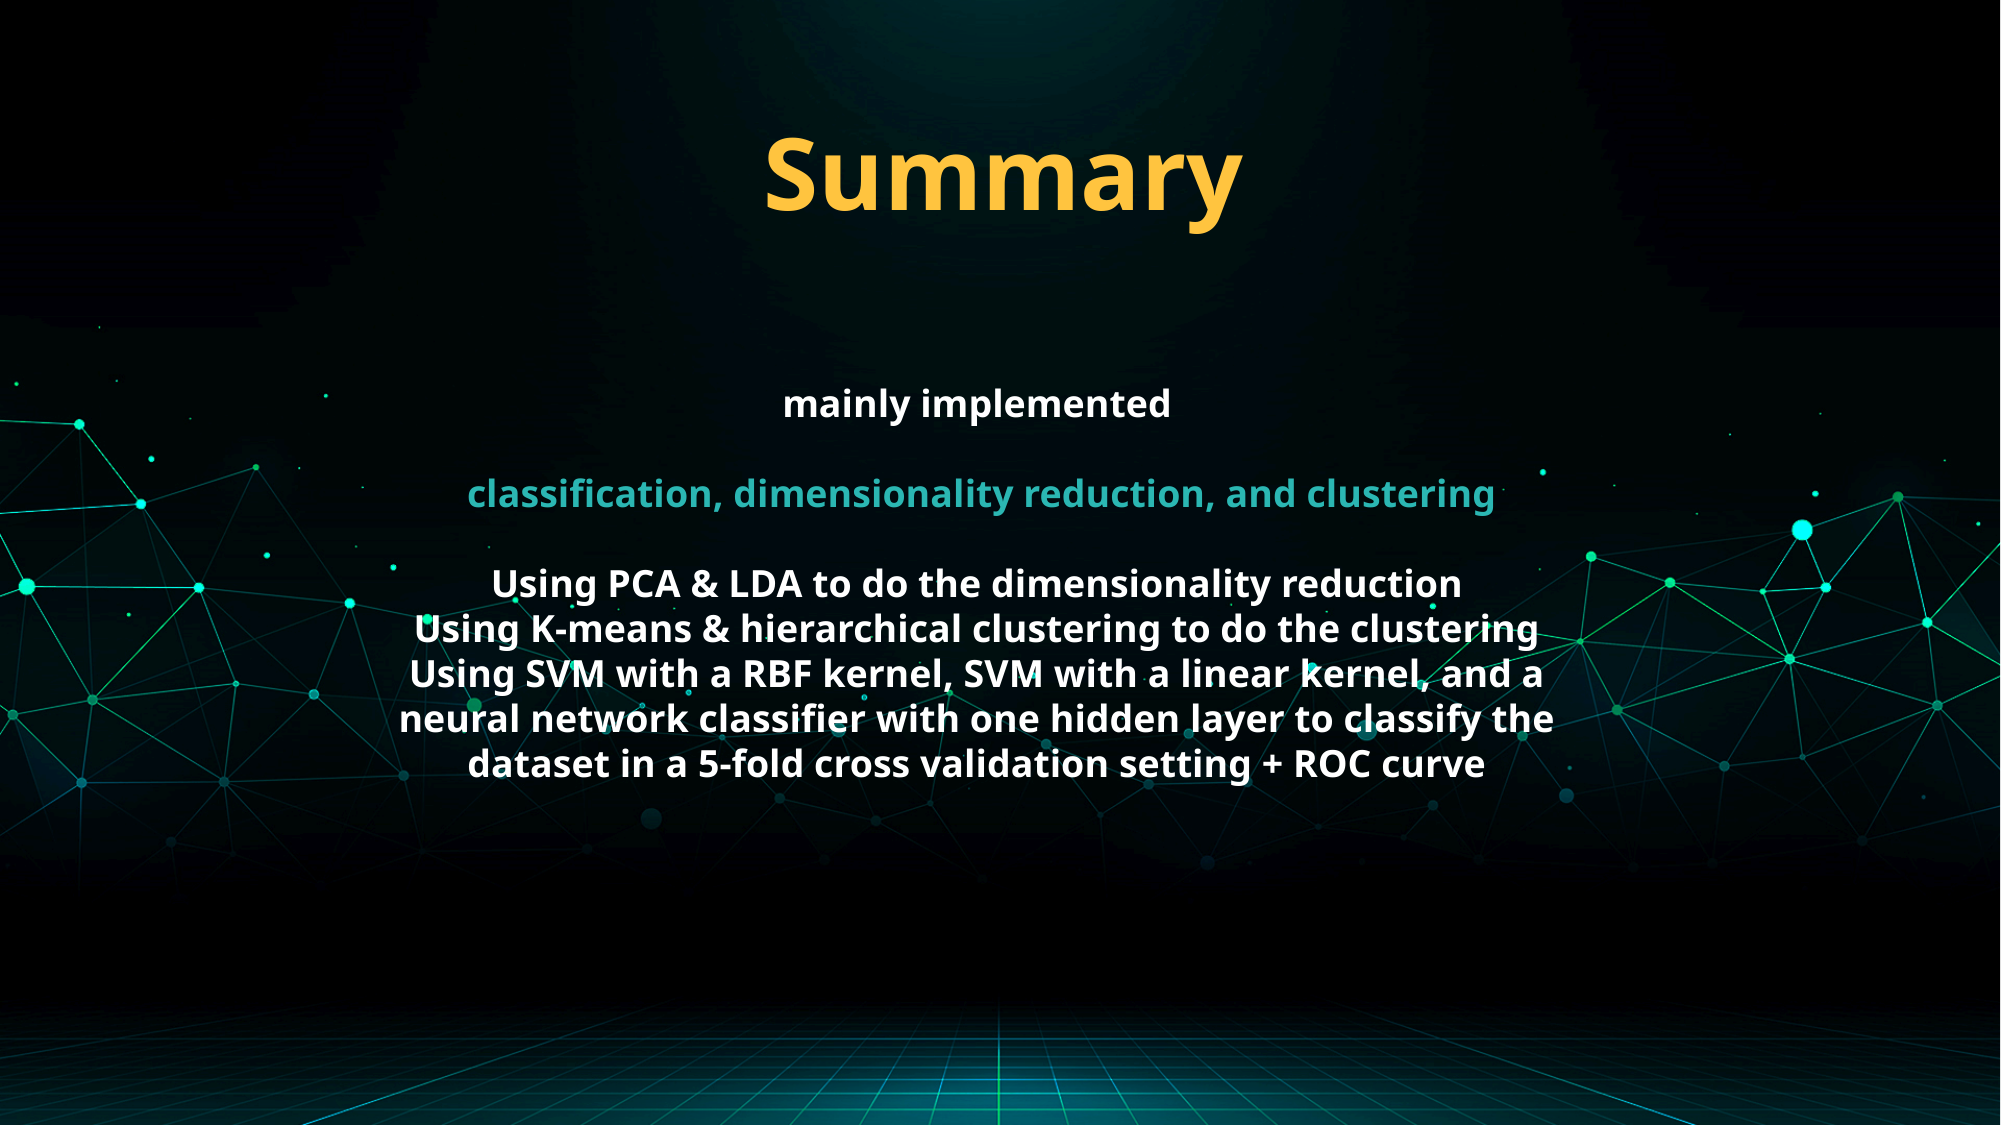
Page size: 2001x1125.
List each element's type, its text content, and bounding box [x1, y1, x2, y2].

text_box Summary [749, 103, 1757, 238]
text_box mainly implemented classification, dimensionality reduction, and clustering Using PCA & LDA to do the dimensionality reduction Using K-means & hierarchical clustering to do the clustering Using SVM with a RBF kernel, SVM with a linear kernel, and a neural network classifier with one hidden layer to classify the dataset in a 5-fold cross validation setting + ROC curve [343, 373, 1612, 793]
picture [0, 0, 2001, 1125]
